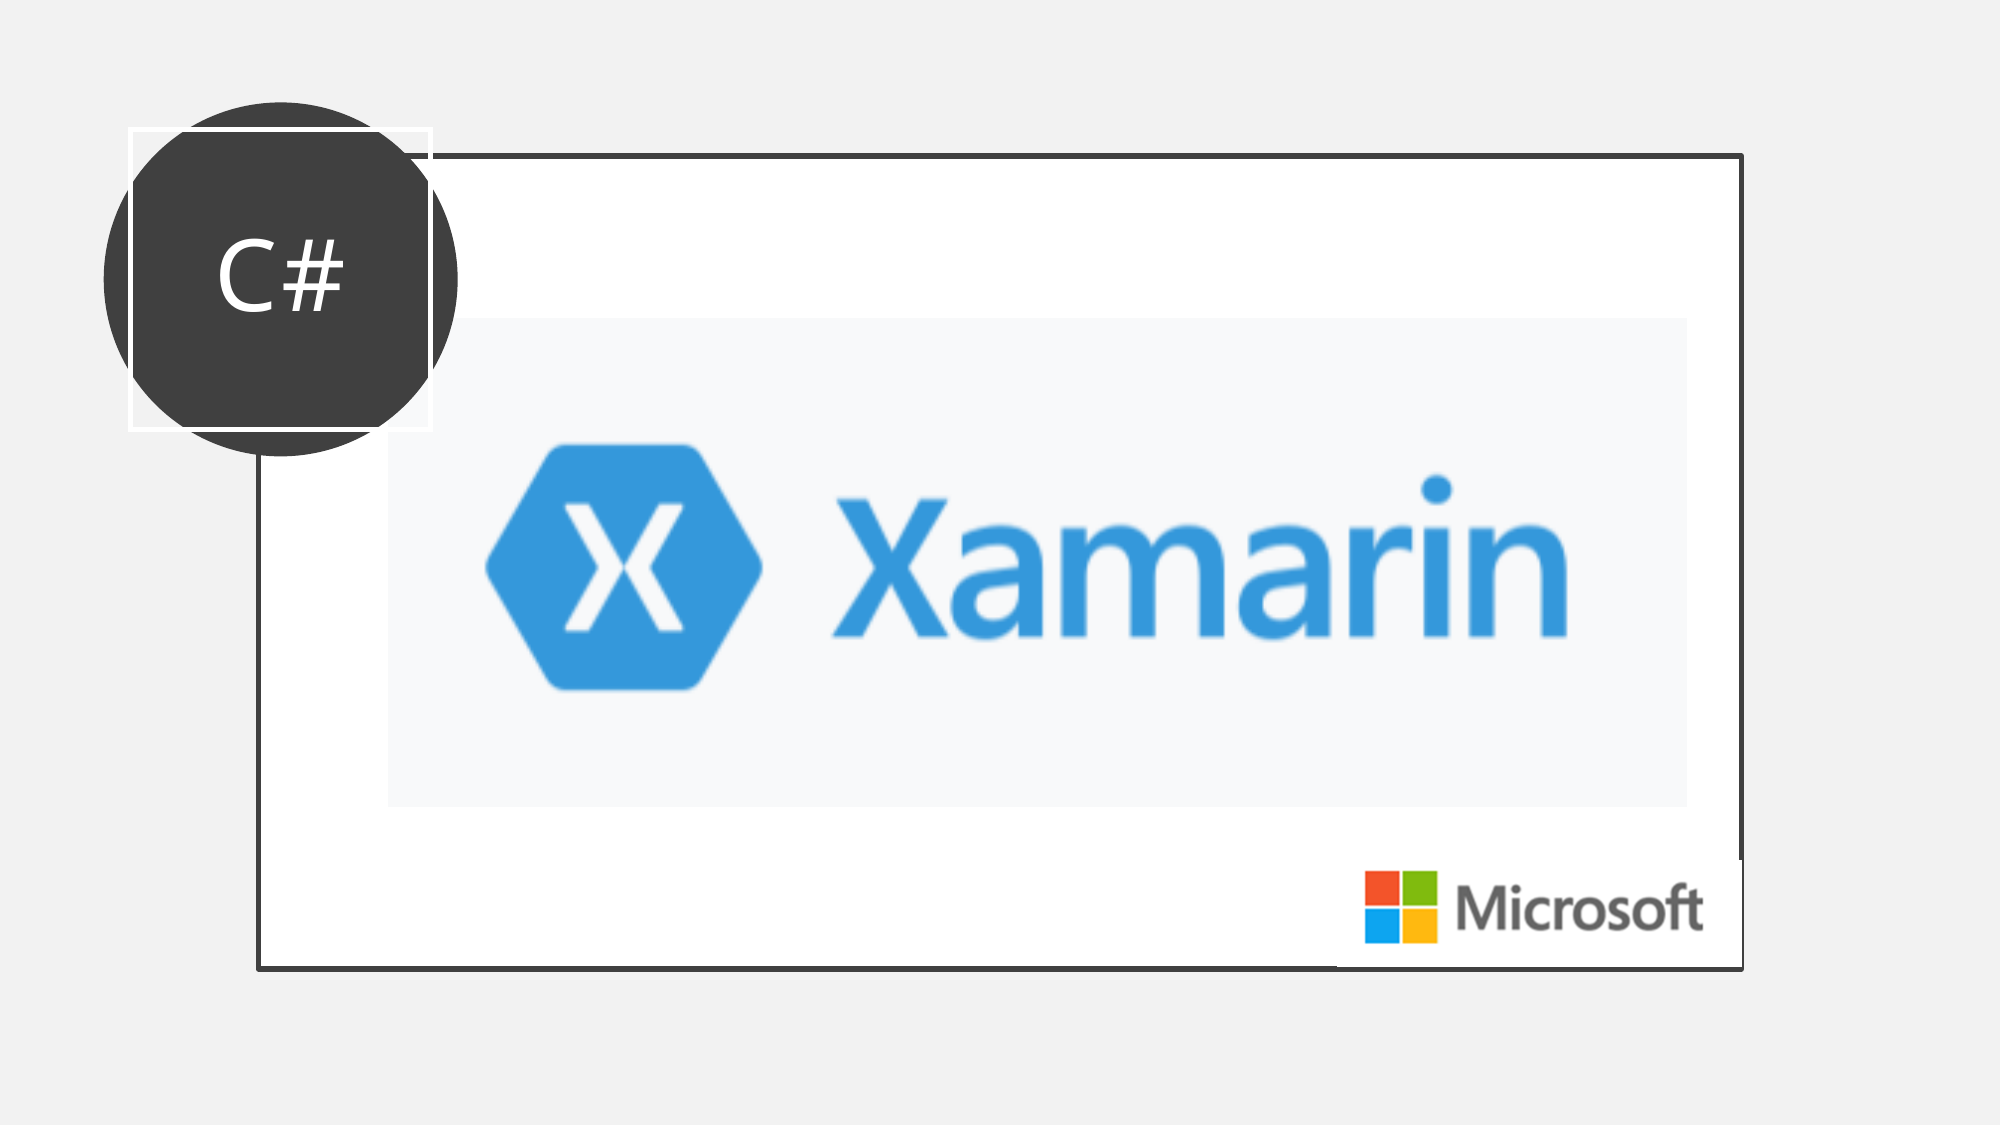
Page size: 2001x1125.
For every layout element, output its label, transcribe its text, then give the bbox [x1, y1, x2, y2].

text_box [189, 432, 373, 458]
picture [1337, 860, 1742, 967]
text_box [102, 187, 128, 371]
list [388, 318, 1687, 807]
text_box [433, 187, 459, 318]
text_box [188, 101, 373, 127]
title C# [128, 127, 433, 432]
text_box [257, 155, 1742, 970]
